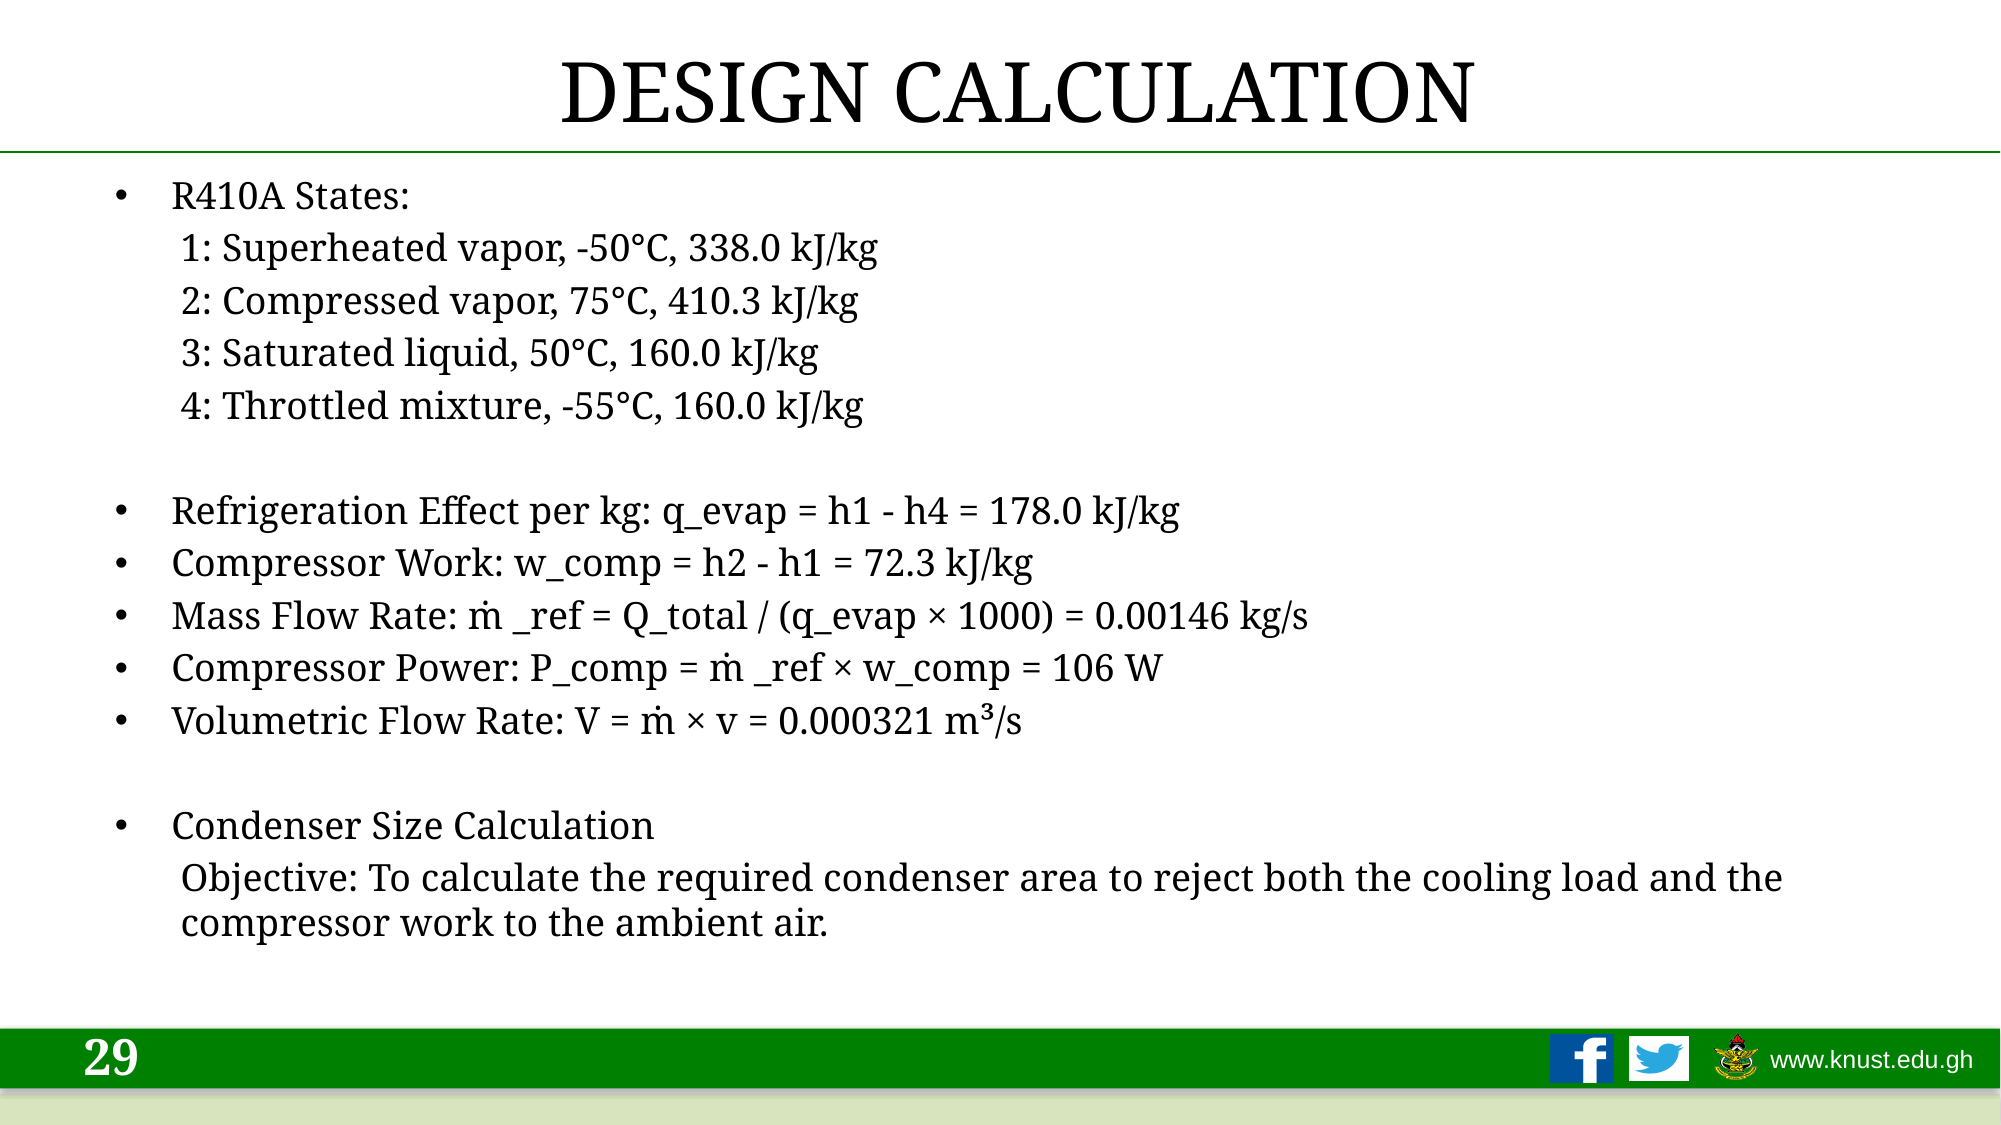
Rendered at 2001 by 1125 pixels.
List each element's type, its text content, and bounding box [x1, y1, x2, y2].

slide_number 29 [14, 1029, 155, 1090]
picture [1629, 1036, 1689, 1081]
list R410A States: 1: Superheated vapor, -50°C, 338.0 kJ/kg 2: Compressed vapor, 75°C, 410.3 kJ/kg 3: Saturated liquid, 50°C, 160.0 kJ/kg 4: Throttled mixture, -55°C, 160.0 kJ/kg Refrigeration Effect per kg: q_evap = h1 - h4 = 178.0 kJ/kg Compressor Work: w_comp = h2 - h1 = 72.3 kJ/kg Mass Flow Rate: ṁ _ref = Q_total / (q_evap × 1000) = 0.00146 kg/s Compressor Power: P_comp = ṁ _ref × w_comp = 106 W Volumetric Flow Rate: V = ṁ × v = 0.000321 m³/s Condenser Size Calculation Objective: To calculate the required condenser area to reject both the cooling load and the compressor work to the ambient air. [99, 164, 1937, 1014]
title DESIGN CALCULATION [99, 32, 1937, 130]
picture [1714, 1033, 1759, 1080]
picture [1550, 1034, 1614, 1083]
